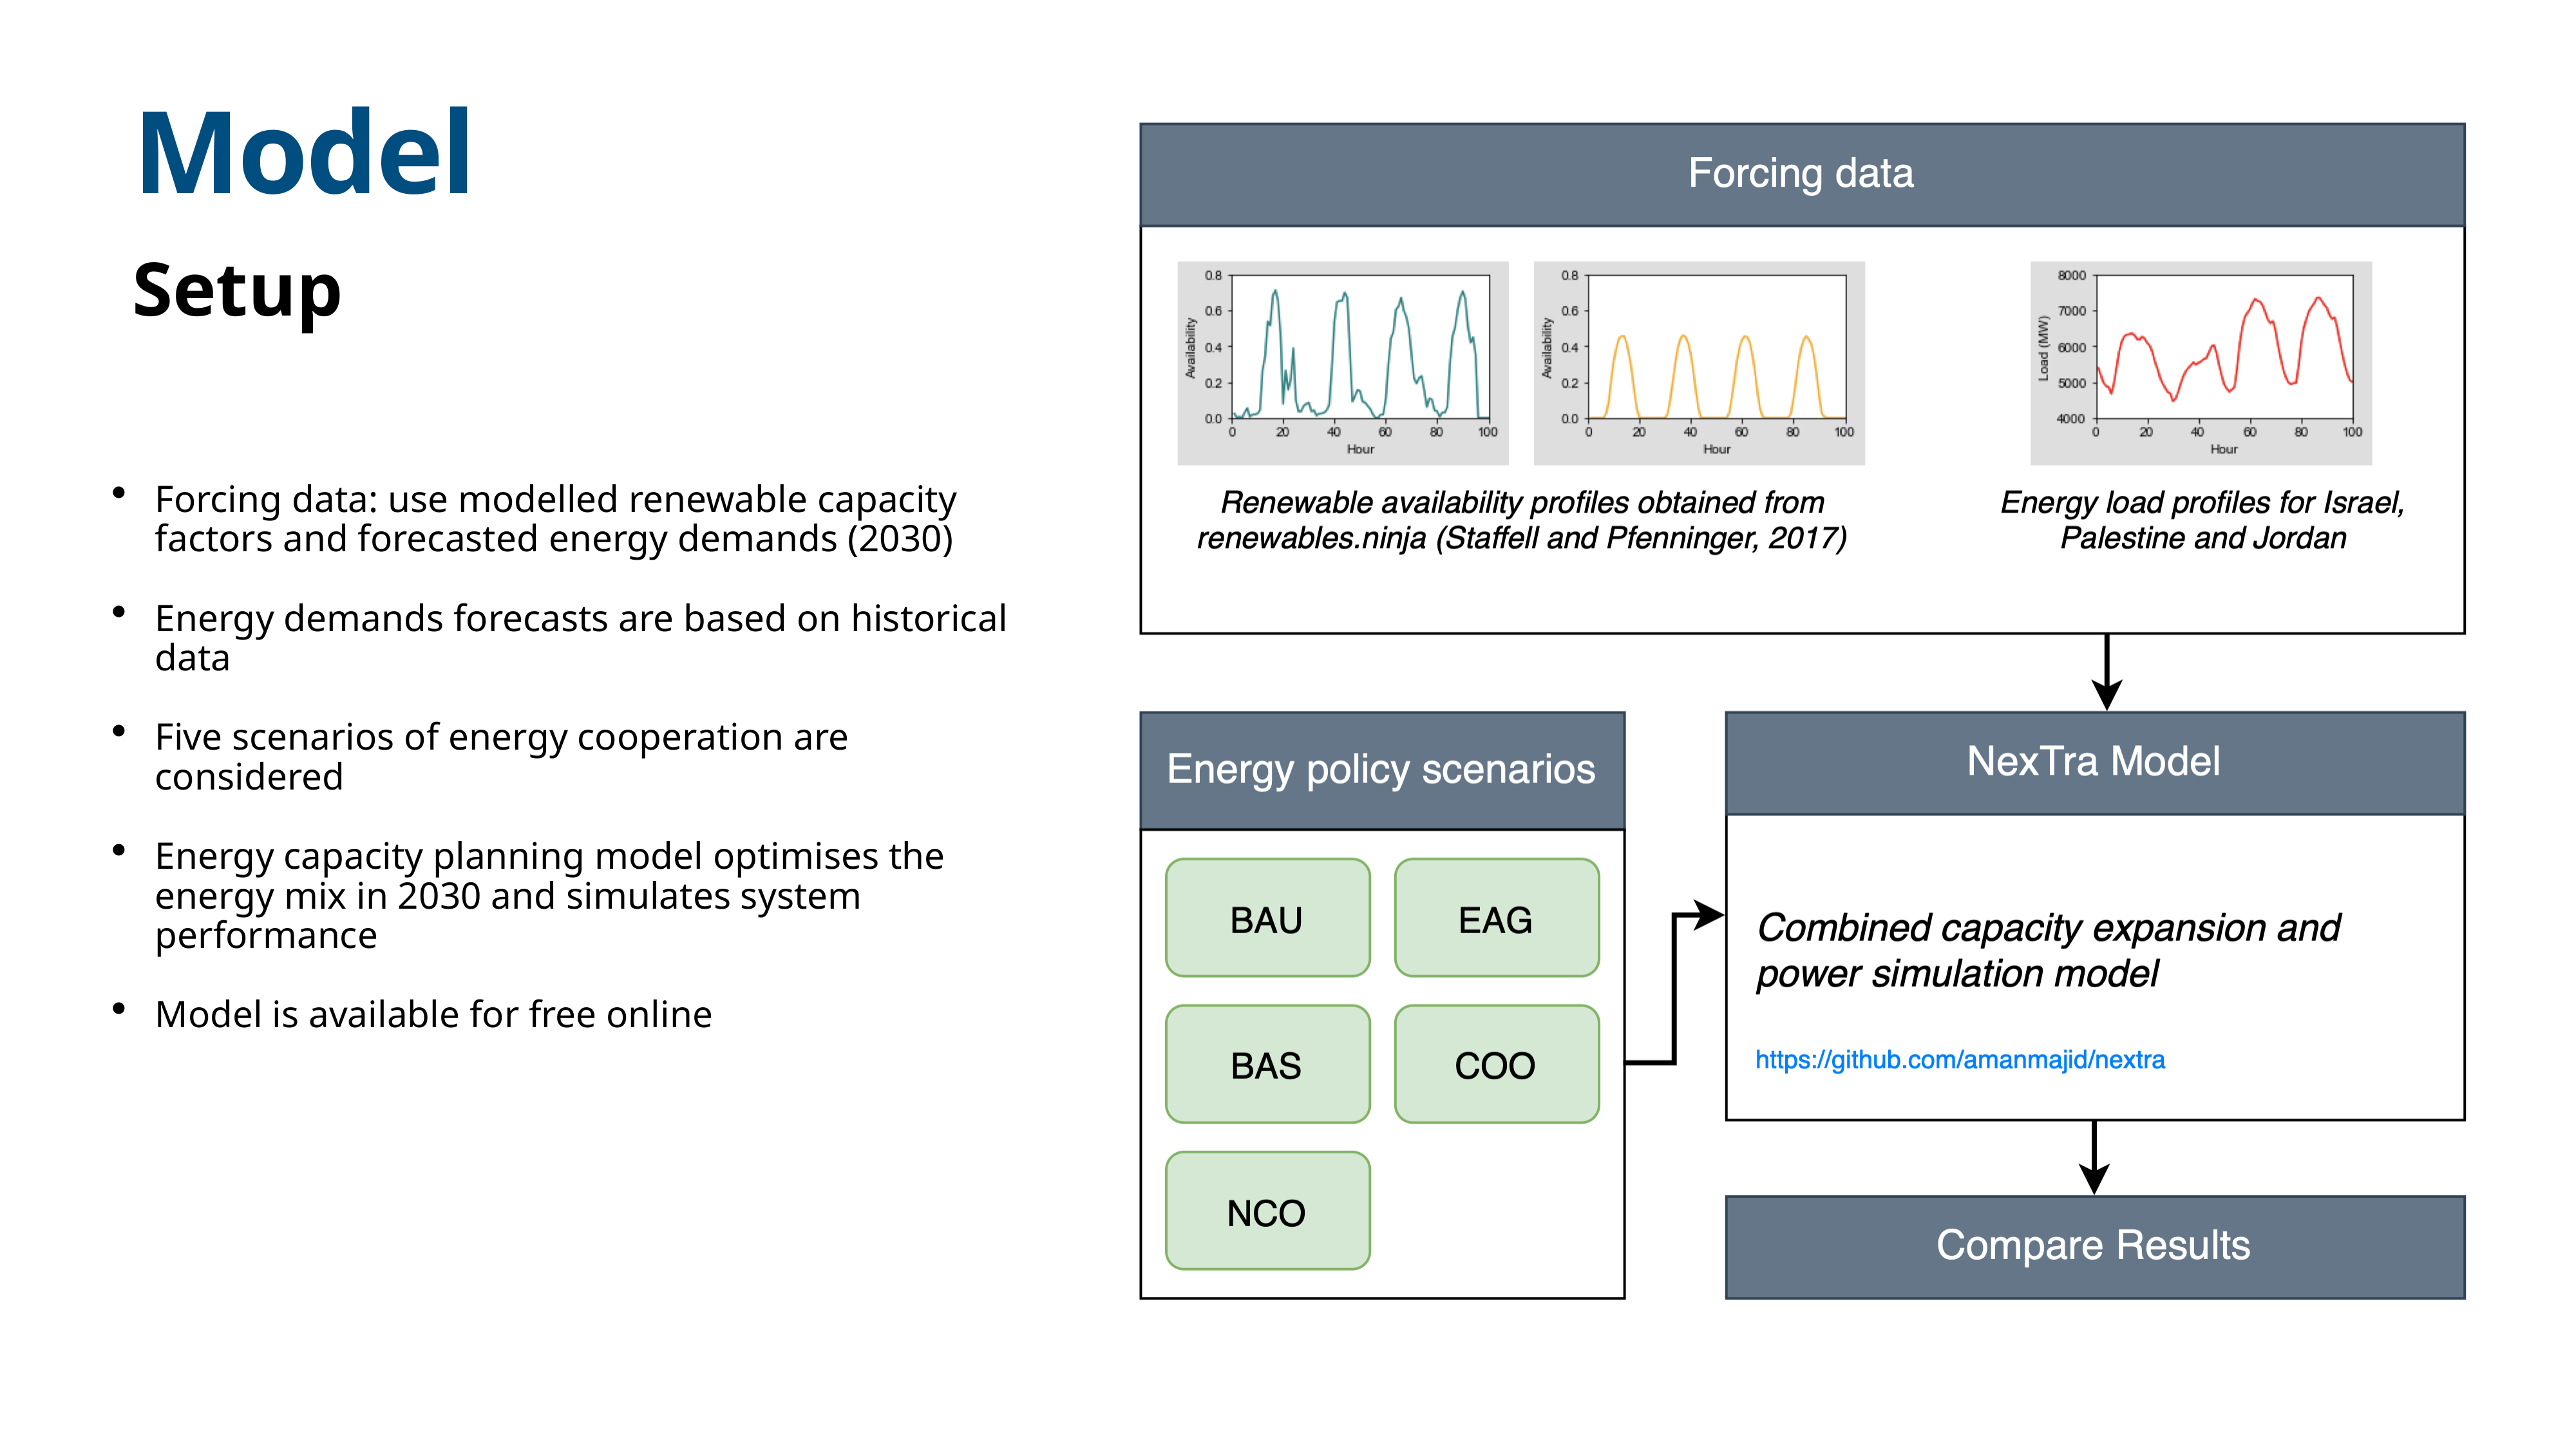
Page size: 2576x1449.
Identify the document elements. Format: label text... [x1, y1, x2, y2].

picture [1112, 95, 2520, 1354]
title Model [127, 100, 1112, 237]
text_box Setup [127, 237, 1112, 336]
list Forcing data: use modelled renewable capacity factors and forecasted energy demands (2030) Energy demands forecasts are based on historical data Five scenarios of energy cooperation are considered Energy capacity planning model optimises the energy mix in 2030 and simulates system performance Model is available for free online [106, 475, 1019, 1017]
